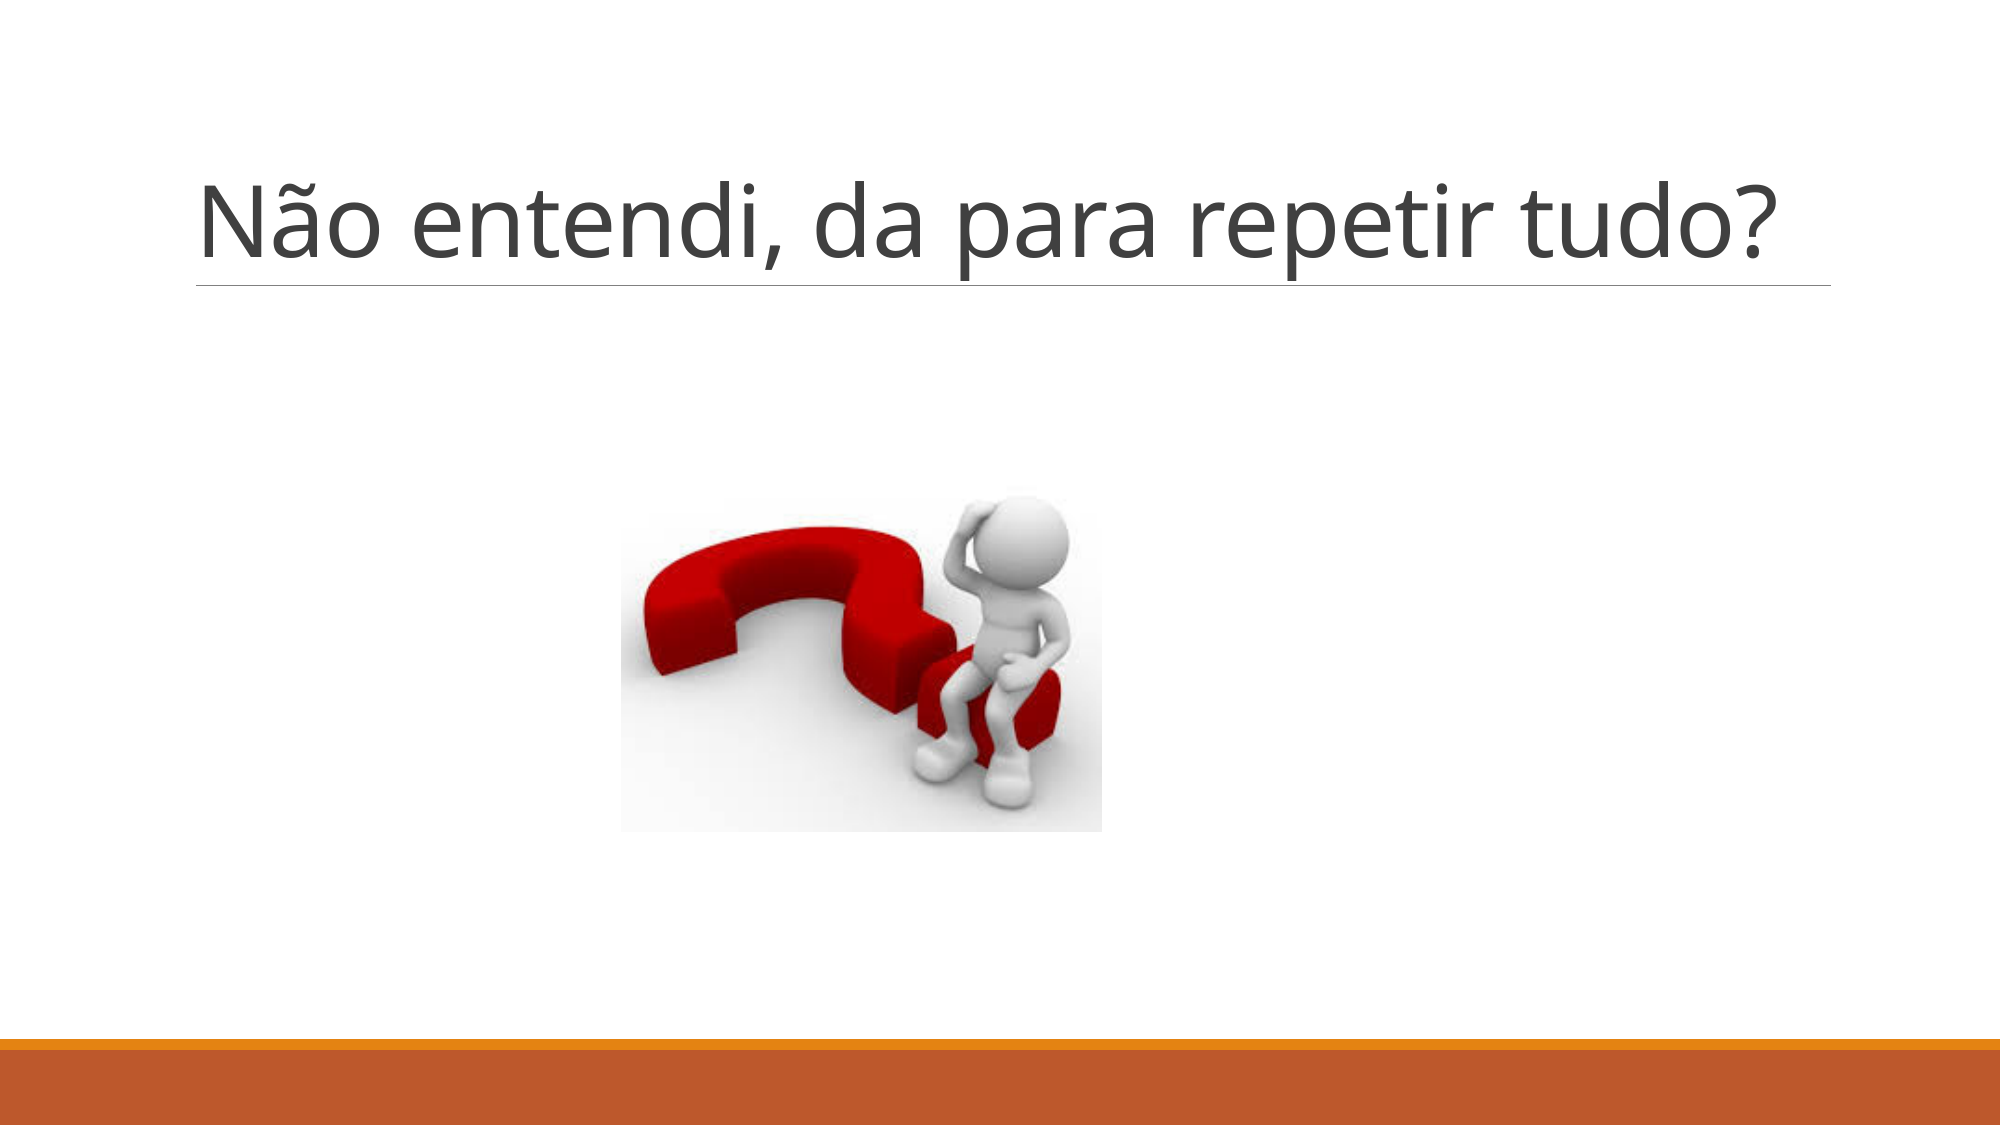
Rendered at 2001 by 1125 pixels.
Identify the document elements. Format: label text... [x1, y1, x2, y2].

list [621, 469, 1102, 832]
title Não entendi, da para repetir tudo? [180, 47, 1830, 285]
